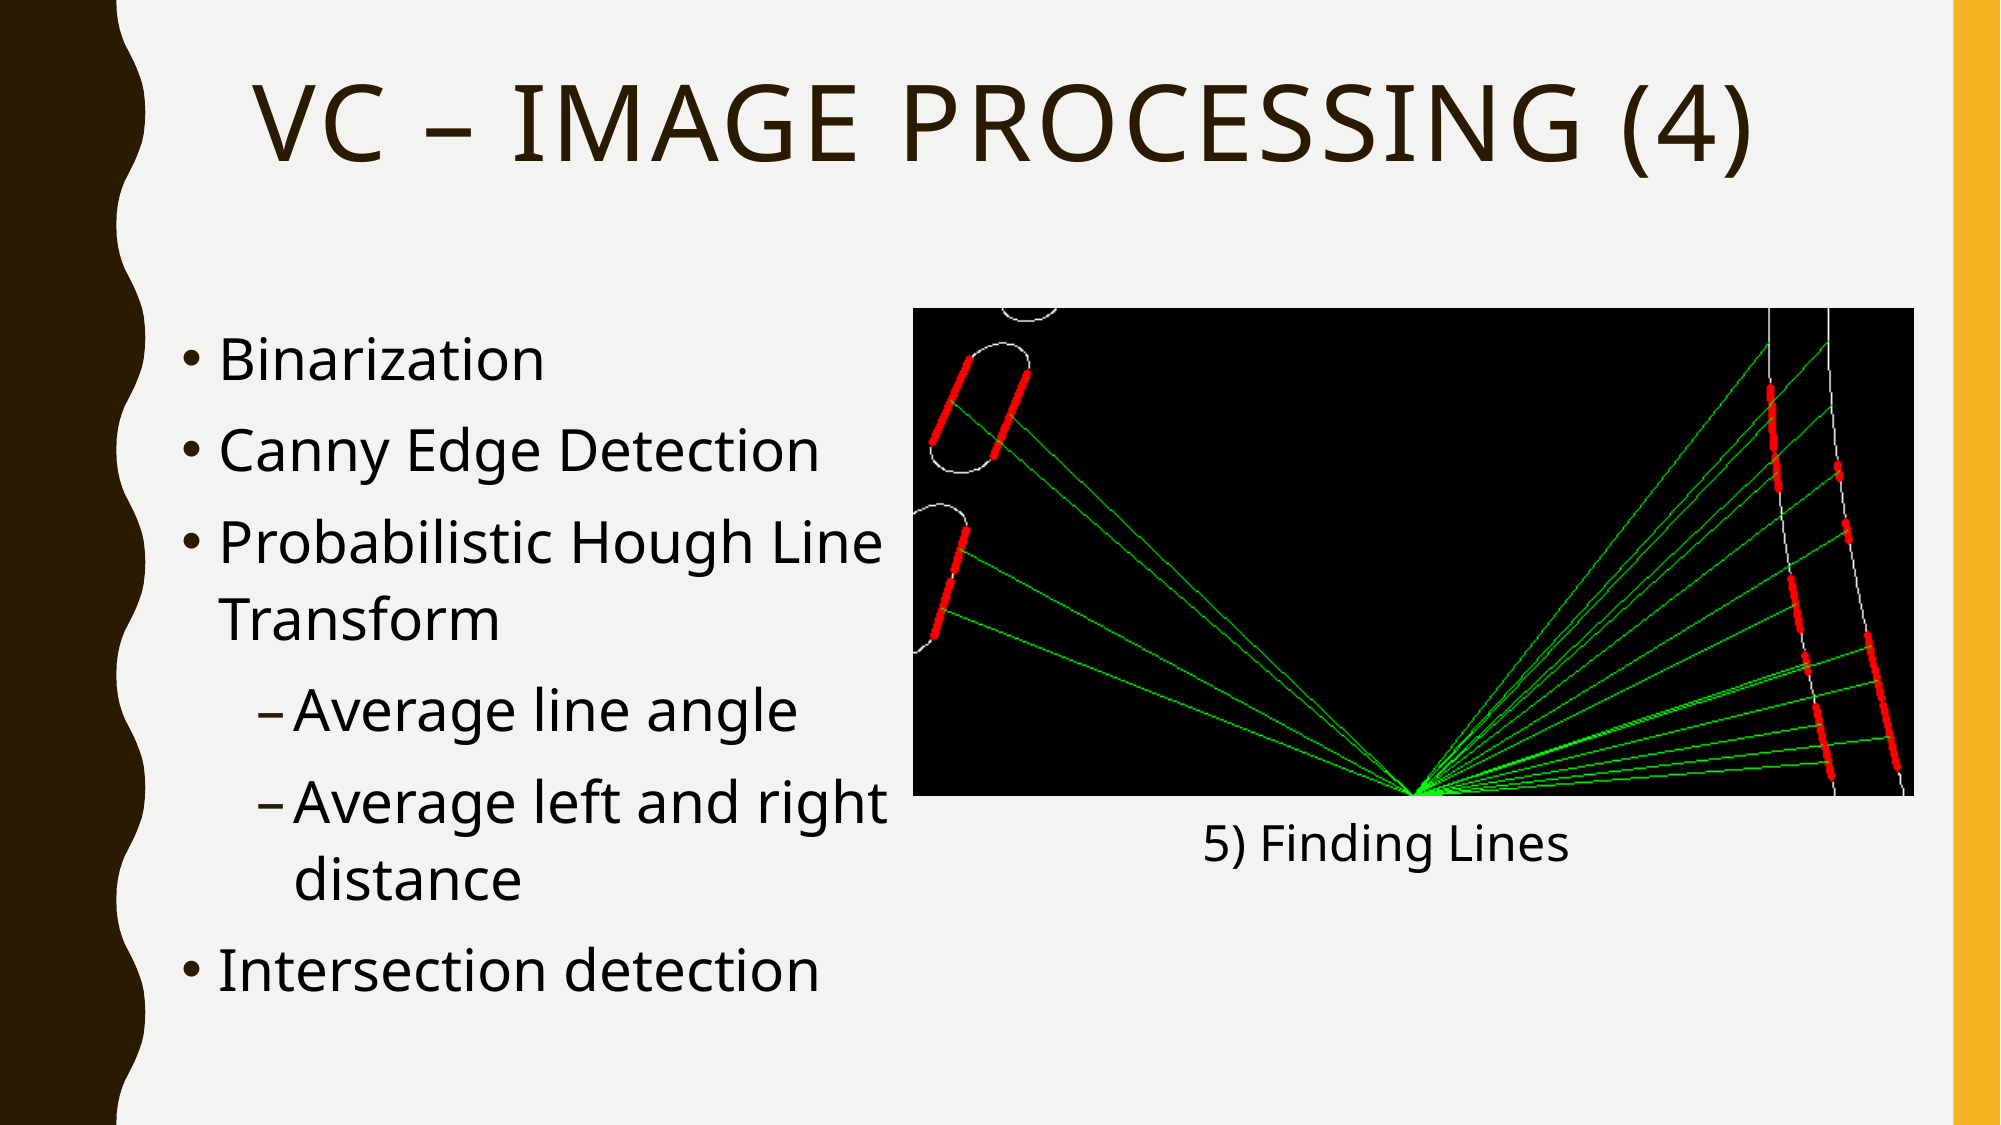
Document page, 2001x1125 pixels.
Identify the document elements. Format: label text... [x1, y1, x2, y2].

list Binarization Canny Edge Detection Probabilistic Hough Line Transform Average line angle Average left and right distance Intersection detection [166, 307, 981, 965]
title VC – Image processing (4) [205, 62, 1875, 308]
picture [913, 308, 1914, 796]
text_box 5) Finding Lines [1188, 804, 1586, 880]
